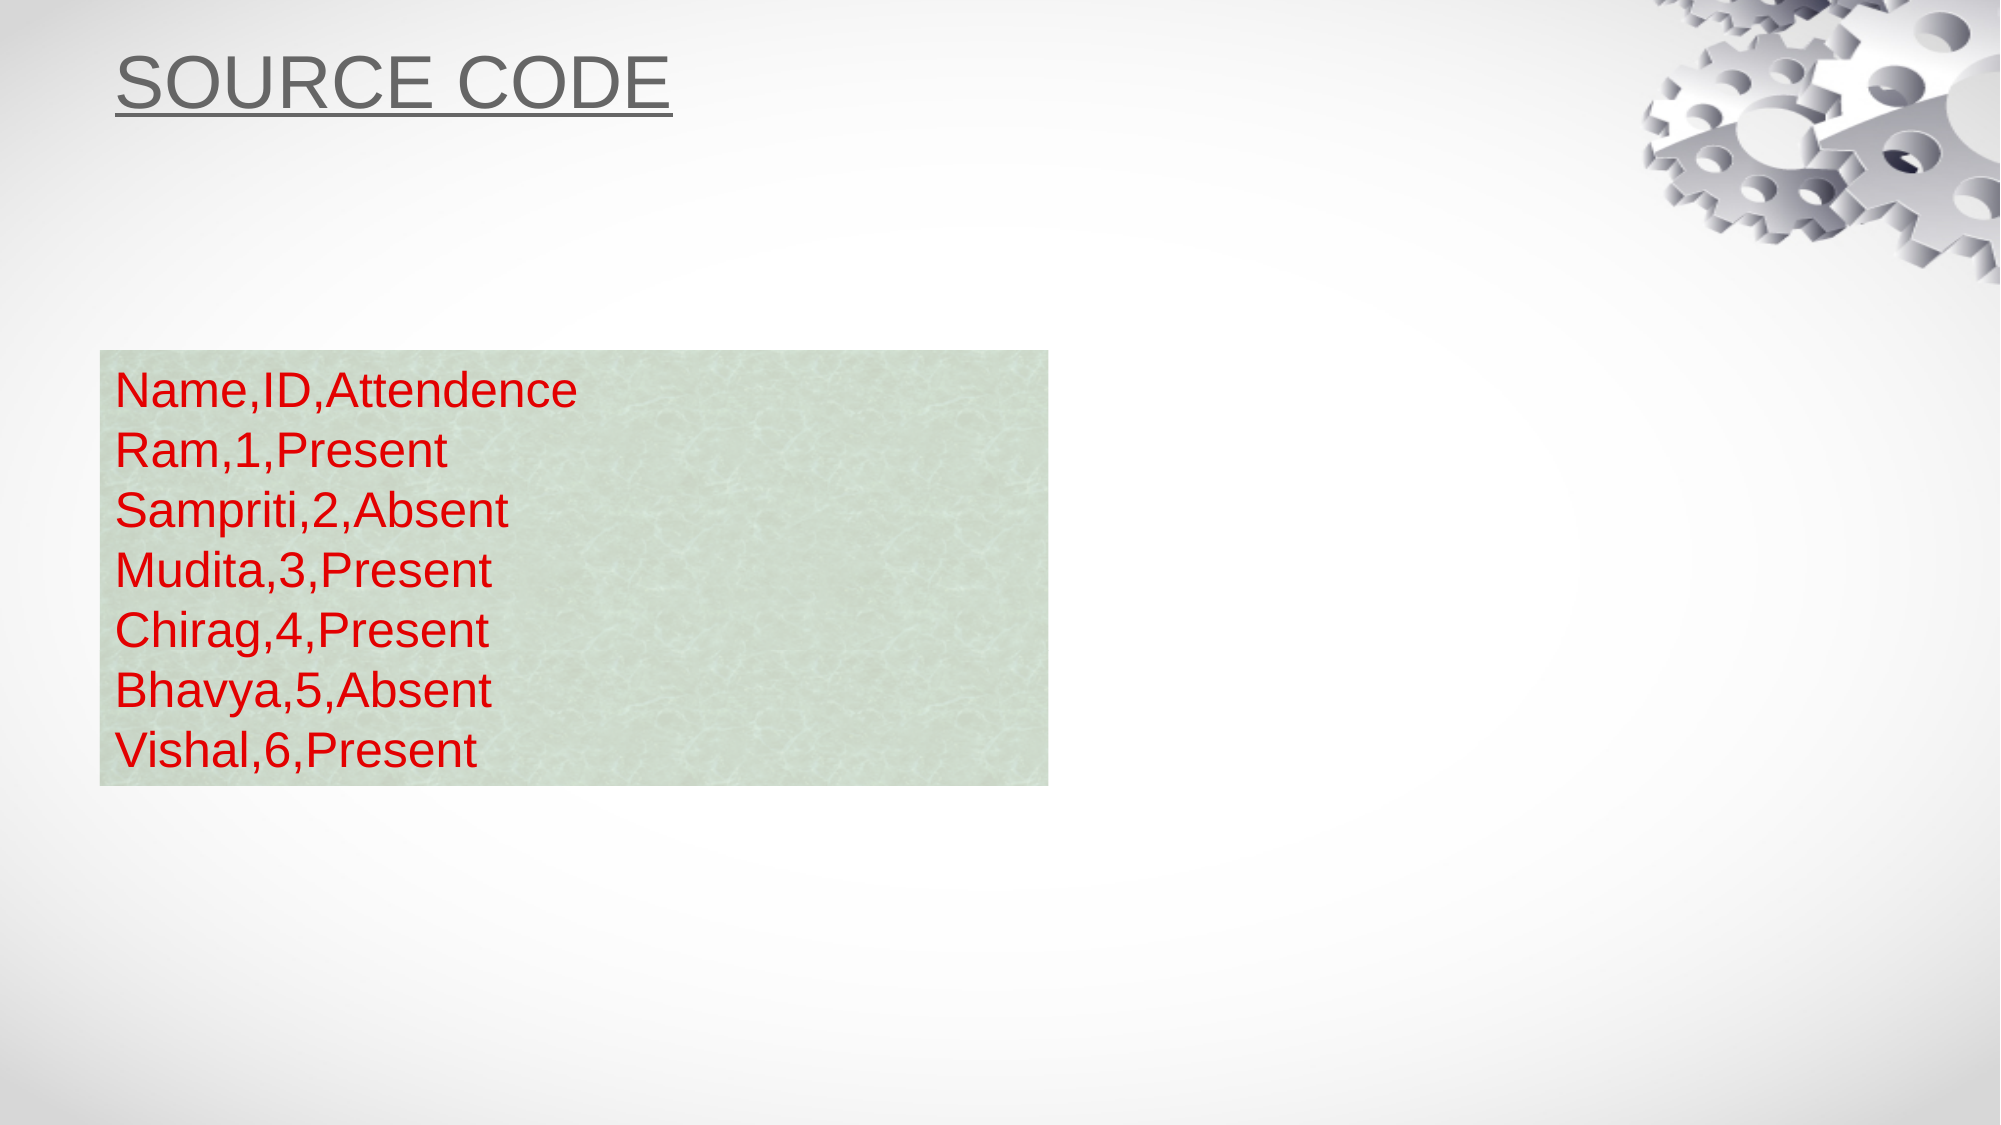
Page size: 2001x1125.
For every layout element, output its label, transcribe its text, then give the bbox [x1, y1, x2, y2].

text_box Name,ID,Attendence Ram,1,Present Sampriti,2,Absent Mudita,3,Present Chirag,4,Present Bhavya,5,Absent Vishal,6,Present [99, 350, 1049, 786]
title SOURCE CODE [99, 30, 1901, 127]
picture [0, 0, 2000, 1125]
